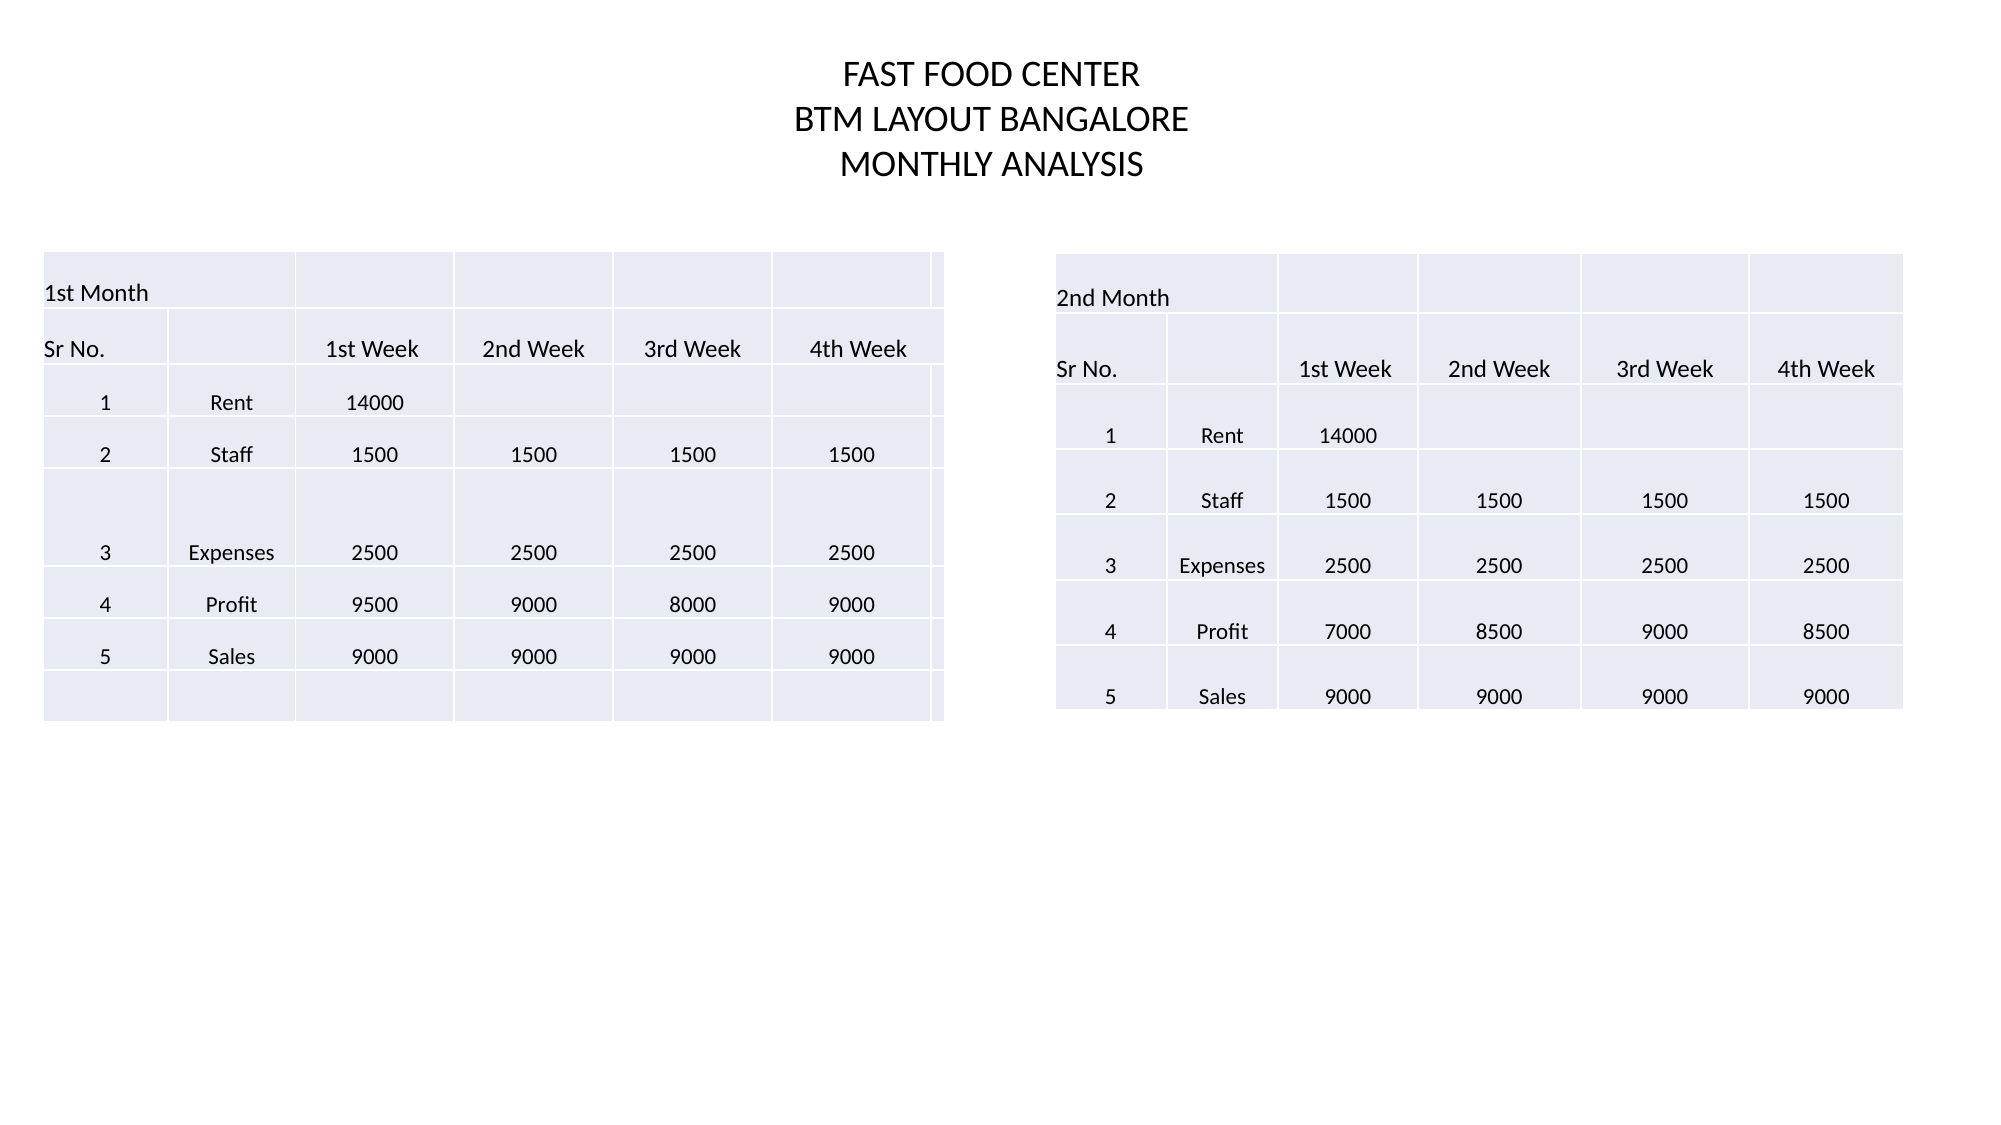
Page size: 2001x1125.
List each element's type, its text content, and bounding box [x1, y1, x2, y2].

table_cell 2 [1056, 450, 1166, 513]
table_cell 2500 [1279, 515, 1417, 579]
table_cell [932, 469, 944, 565]
table_cell 5 [1056, 646, 1166, 709]
table_cell Sales [1168, 646, 1277, 709]
table_cell 5 [44, 619, 167, 669]
table_cell Rent [1168, 385, 1277, 448]
table_cell Staff [169, 417, 295, 467]
text_box FAST FOOD CENTER BTM LAYOUT BANGALORE MONTHLY ANALYSIS [24, 41, 1959, 1091]
table_cell [932, 567, 944, 617]
table_cell Expenses [1168, 515, 1277, 579]
table_cell 1500 [614, 417, 771, 467]
table_header [296, 252, 453, 307]
table_cell [169, 309, 295, 363]
table_cell 9000 [1582, 581, 1748, 644]
table_cell 9000 [773, 619, 930, 669]
table_cell 9000 [455, 619, 612, 669]
table_cell 14000 [296, 365, 453, 415]
table_cell Profit [1168, 581, 1277, 644]
table_cell Rent [169, 365, 295, 415]
table_header [1419, 254, 1580, 312]
table_cell Profit [169, 567, 295, 617]
table_header [455, 252, 612, 307]
table_cell [932, 619, 944, 669]
table_cell [932, 417, 944, 467]
table_cell 2500 [1750, 515, 1903, 579]
table_cell [296, 671, 453, 721]
table_cell 4 [1056, 581, 1166, 644]
table_cell 7000 [1279, 581, 1417, 644]
table_header [1279, 254, 1417, 312]
table_cell Expenses [169, 469, 295, 565]
table_cell 9000 [1582, 646, 1748, 709]
table_cell 2 [44, 417, 167, 467]
table_cell 3rd Week [1582, 314, 1748, 383]
table_cell 8500 [1750, 581, 1903, 644]
table_cell 3 [1056, 515, 1166, 579]
table_cell 3 [44, 469, 167, 565]
table_cell 2nd Week [1419, 314, 1580, 383]
table_cell [773, 365, 930, 415]
table_cell 2500 [1419, 515, 1580, 579]
table_cell 2500 [296, 469, 453, 565]
table_cell 9500 [296, 567, 453, 617]
table_cell 9000 [773, 567, 930, 617]
table_cell 2nd Week [455, 309, 612, 363]
table_cell [1419, 385, 1580, 448]
table_cell [614, 365, 771, 415]
table_cell [932, 365, 944, 415]
table_cell 8500 [1419, 581, 1580, 644]
table_header [773, 252, 930, 307]
table_cell 2500 [455, 469, 612, 565]
table_cell Sr No. [44, 309, 167, 363]
table_cell 1500 [1419, 450, 1580, 513]
table_cell 1st Week [296, 309, 453, 363]
table_header [932, 252, 944, 307]
table_cell [44, 671, 167, 721]
table_cell [455, 671, 612, 721]
table_cell [1582, 385, 1748, 448]
table_cell 1st Week [1279, 314, 1417, 383]
table_cell 4th Week [1750, 314, 1903, 383]
table_cell 4th Week [773, 309, 944, 363]
table_cell 2500 [773, 469, 930, 565]
table_cell 9000 [614, 619, 771, 669]
table_cell Staff [1168, 450, 1277, 513]
table_cell 8000 [614, 567, 771, 617]
table_cell [614, 671, 771, 721]
table_cell 1500 [1279, 450, 1417, 513]
table_cell 14000 [1279, 385, 1417, 448]
table_cell [1750, 385, 1903, 448]
table_cell 1 [1056, 385, 1166, 448]
table_cell 9000 [455, 567, 612, 617]
table_header [1750, 254, 1903, 312]
table_cell 2500 [1582, 515, 1748, 579]
table_cell 9000 [296, 619, 453, 669]
table_cell 1500 [296, 417, 453, 467]
table_cell Sr No. [1056, 314, 1166, 383]
table_header [1582, 254, 1748, 312]
table_cell [773, 671, 930, 721]
table_cell 1500 [1582, 450, 1748, 513]
table_header 1st Month [44, 252, 295, 307]
table_cell [169, 671, 295, 721]
table_cell 1500 [455, 417, 612, 467]
table_cell [1168, 314, 1277, 383]
table_cell 9000 [1279, 646, 1417, 709]
table_cell 2500 [614, 469, 771, 565]
table_cell 1500 [1750, 450, 1903, 513]
table_cell [932, 671, 944, 721]
table_cell 3rd Week [614, 309, 771, 363]
table_cell 1 [44, 365, 167, 415]
table_cell 9000 [1750, 646, 1903, 709]
table_header [614, 252, 771, 307]
table_cell Sales [169, 619, 295, 669]
table_cell 9000 [1419, 646, 1580, 709]
table_cell 1500 [773, 417, 930, 467]
table_header 2nd Month [1056, 254, 1277, 312]
table_cell 4 [44, 567, 167, 617]
table_cell [455, 365, 612, 415]
